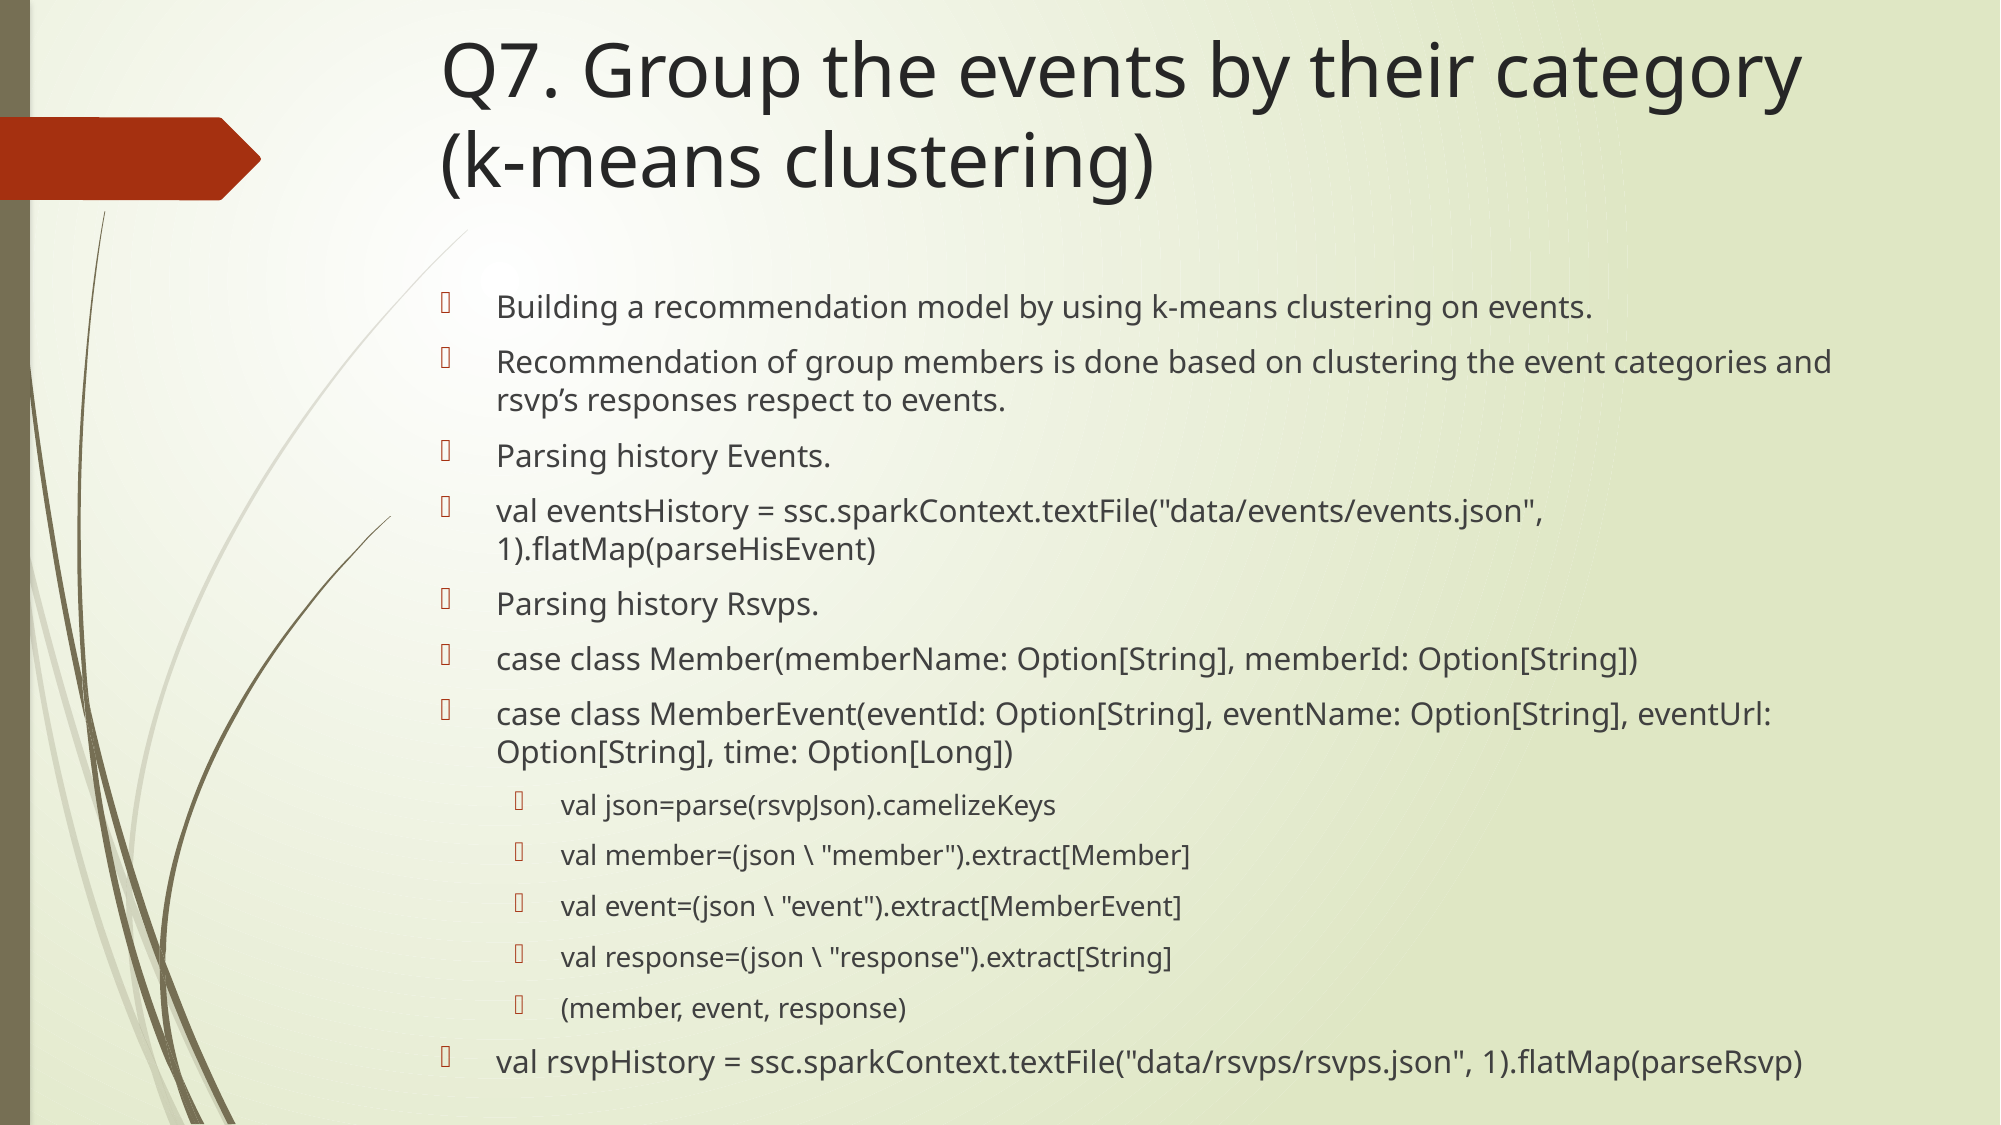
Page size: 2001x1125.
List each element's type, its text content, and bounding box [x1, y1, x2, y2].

title Q7. Group the events by their category (k-means clustering) [425, 14, 1888, 224]
list Building a recommendation model by using k-means clustering on events. Recommendation of group members is done based on clustering the event categories and rsvp’s responses respect to events. Parsing history Events. val eventsHistory = ssc.sparkContext.textFile("data/events/events.json", 1).flatMap(parseHisEvent) Parsing history Rsvps. case class Member(memberName: Option[String], memberId: Option[String]) case class MemberEvent(eventId: Option[String], eventName: Option[String], eventUrl: Option[String], time: Option[Long]) val json=parse(rsvpJson).camelizeKeys val member=(json \ "member").extract[Member] val event=(json \ "event").extract[MemberEvent] val response=(json \ "response").extract[String] (member, event, response) val rsvpHistory = ssc.sparkContext.textFile("data/rsvps/rsvps.json", 1).flatMap(parseRsvp) [425, 224, 1888, 1091]
